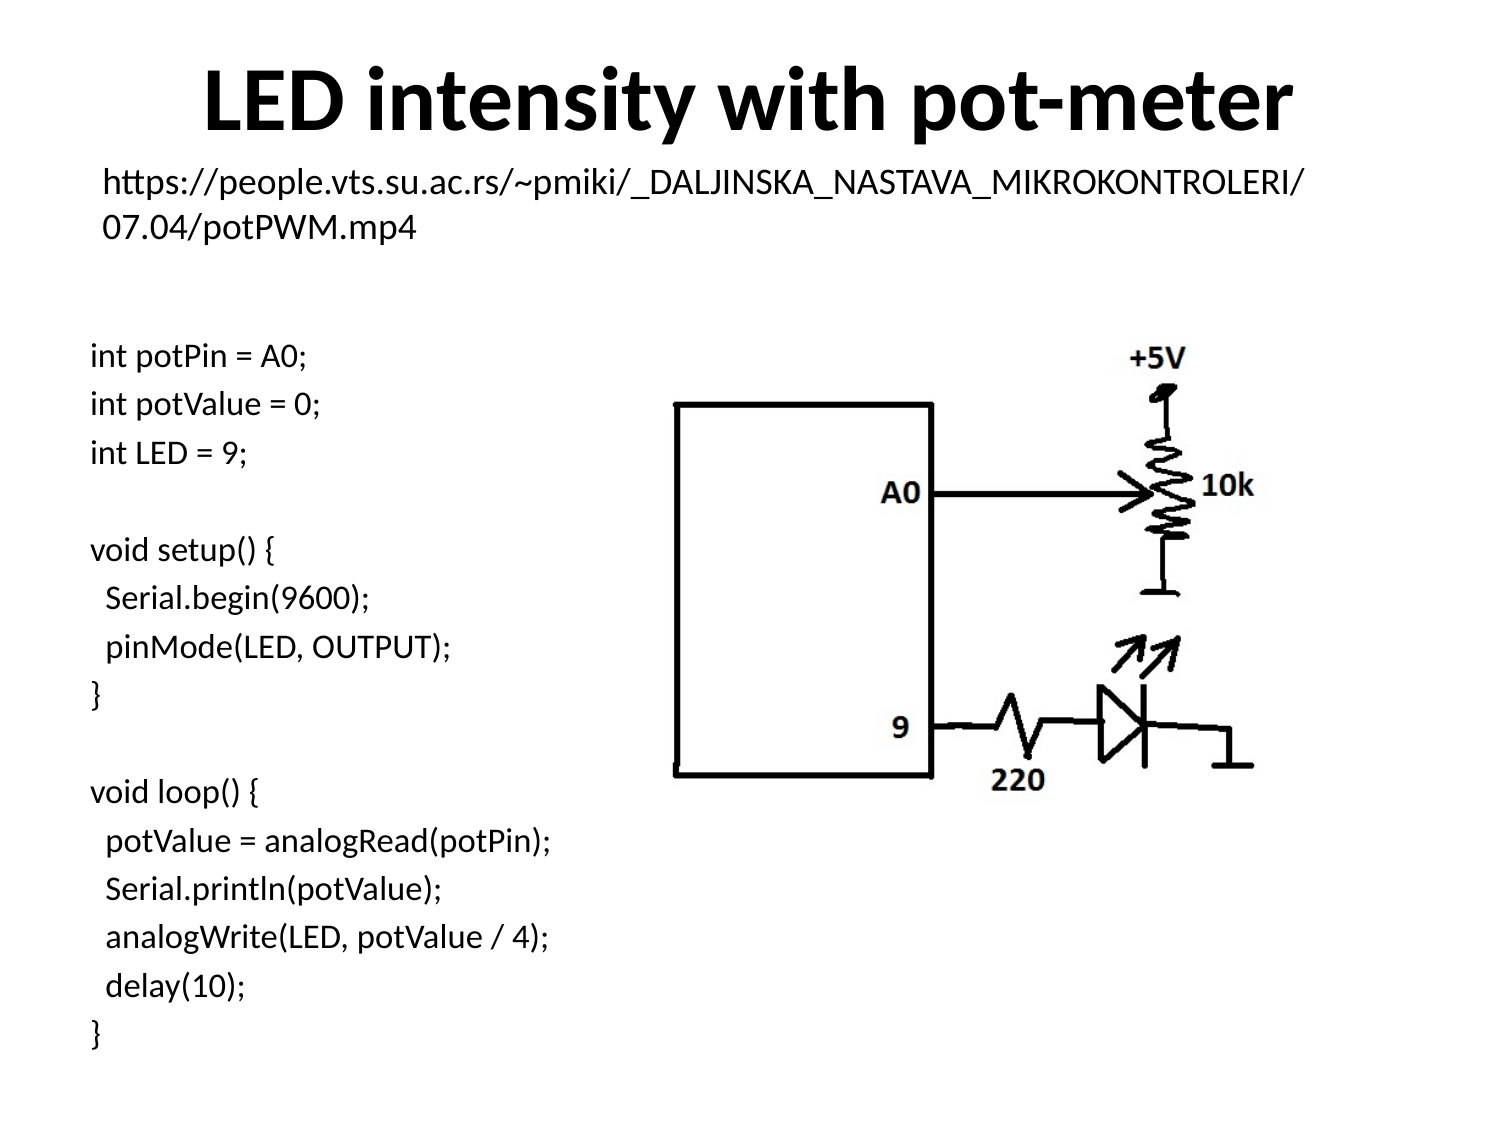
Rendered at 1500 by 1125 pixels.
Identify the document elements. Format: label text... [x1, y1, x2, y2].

list int potPin = A0; int potValue = 0; int LED = 9; void setup() { Serial.begin(9600); pinMode(LED, OUTPUT); } void loop() { potValue = analogRead(potPin); Serial.println(potValue); analogWrite(LED, potValue / 4); delay(10); } [75, 324, 663, 1068]
text_box https://people.vts.su.ac.rs/~pmiki/_DALJINSKA_NASTAVA_MIKROKONTROLERI/07.04/potPWM.mp4 [87, 149, 1438, 255]
title LED intensity with pot-meter [75, 0, 1425, 188]
picture [662, 337, 1276, 803]
